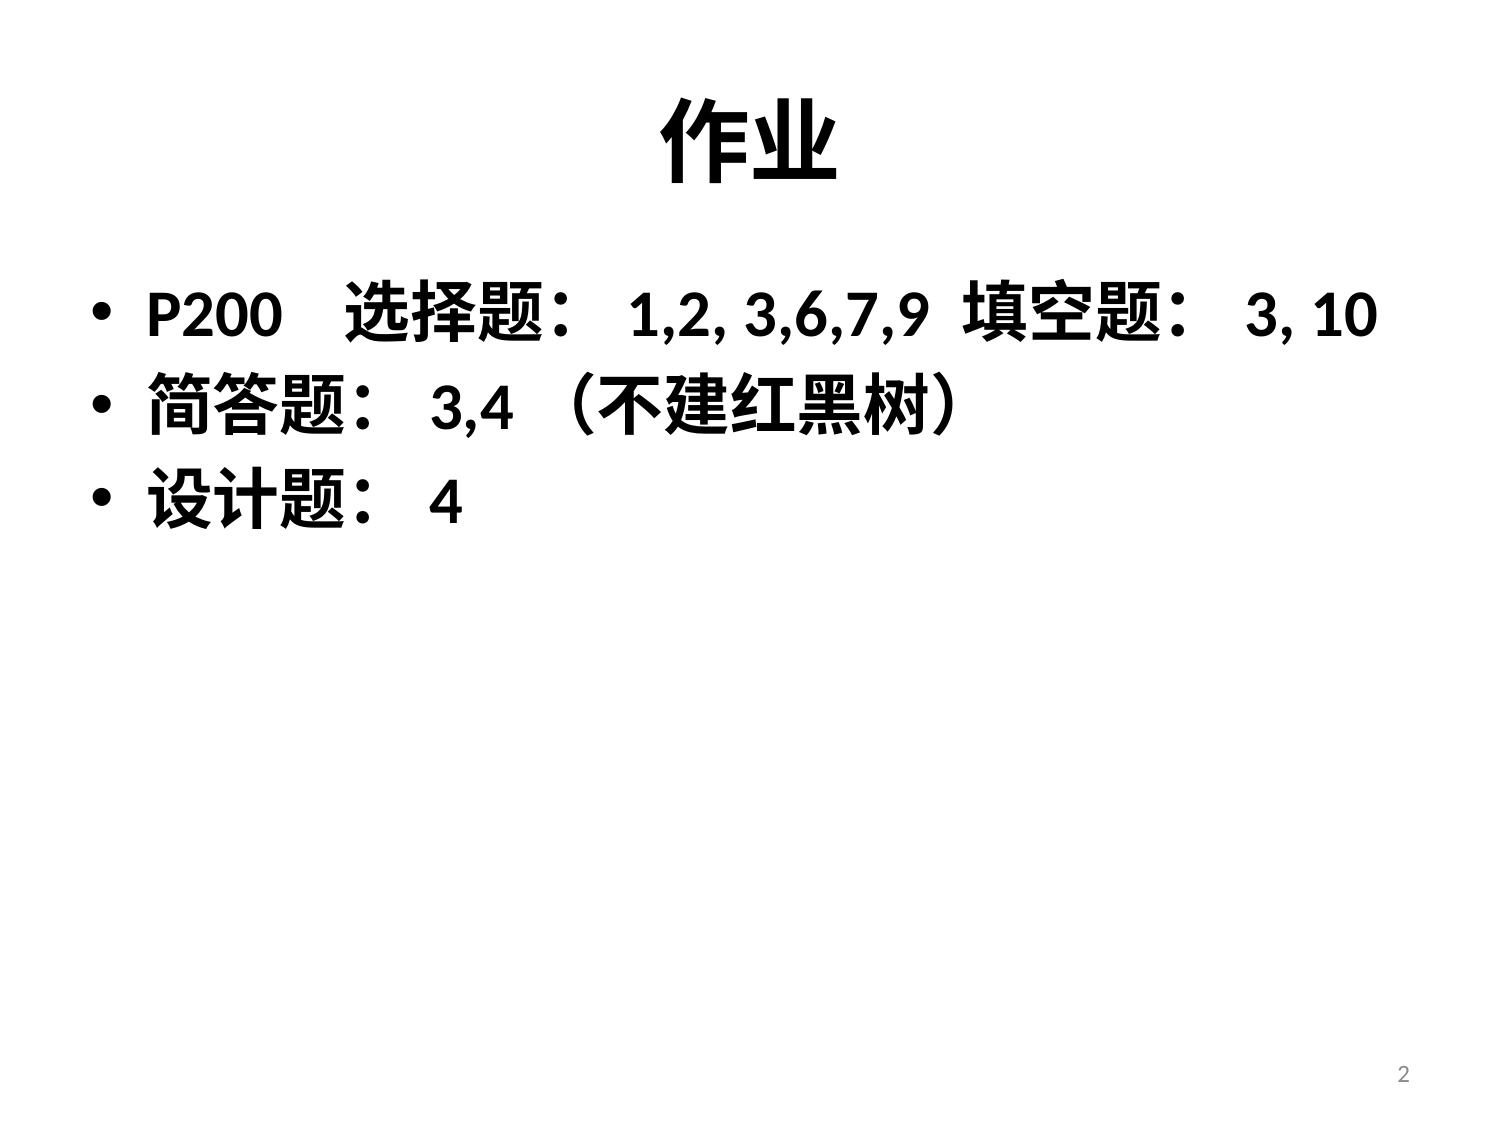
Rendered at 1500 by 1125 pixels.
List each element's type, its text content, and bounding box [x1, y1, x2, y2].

slide_number 2 [1074, 1042, 1425, 1103]
list P200 选择题：1,2, 3,6,7,9 填空题：3, 10 简答题：3,4（不建红黑树） 设计题：4 [75, 262, 1425, 1005]
title 作业 [75, 45, 1425, 233]
